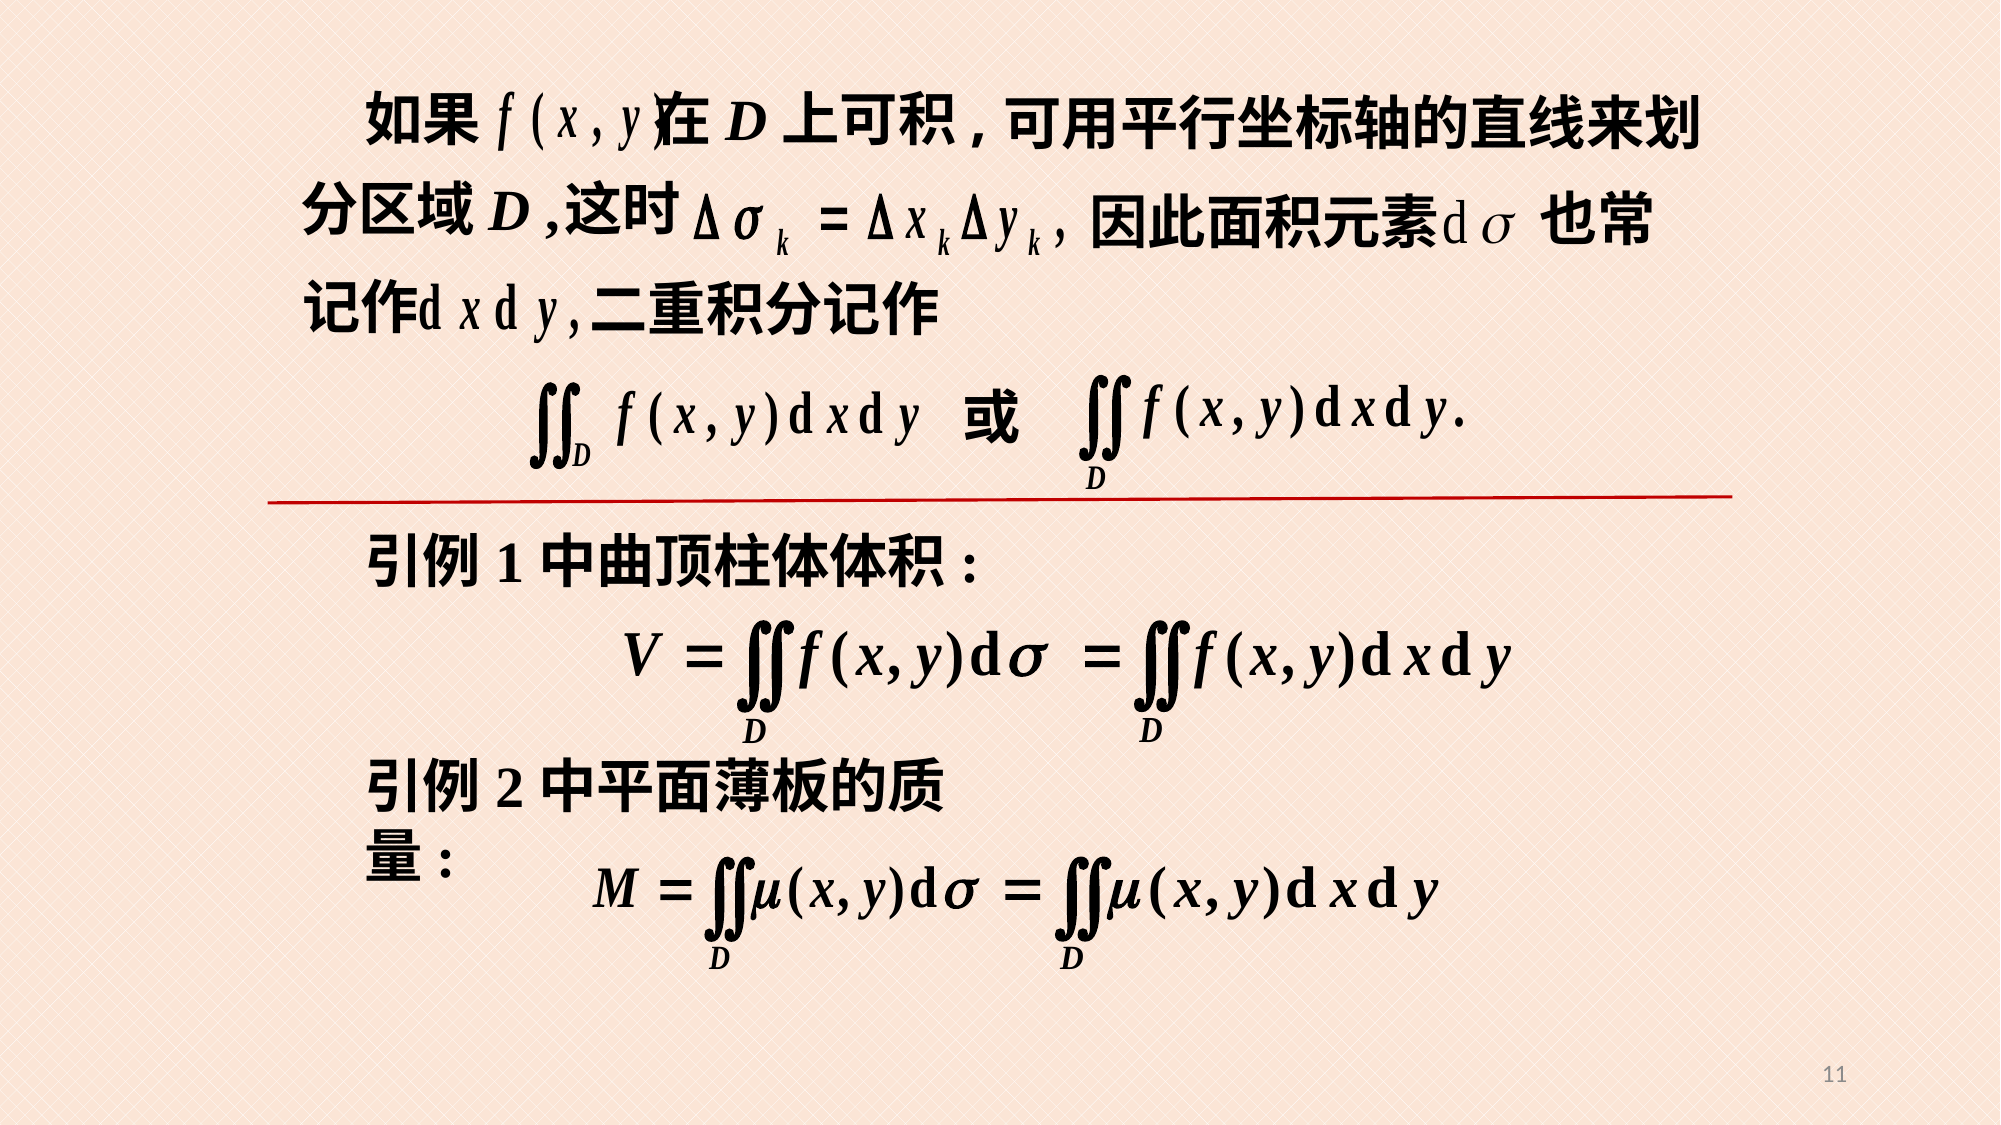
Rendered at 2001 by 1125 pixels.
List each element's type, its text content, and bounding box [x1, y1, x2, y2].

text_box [619, 595, 1060, 756]
slide_number 11 [1412, 1042, 1863, 1103]
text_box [411, 269, 589, 353]
text_box 引例1中曲顶柱体体积: [350, 516, 988, 602]
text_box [514, 359, 934, 476]
text_box 因此面积元素 [1076, 177, 1454, 263]
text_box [1063, 351, 1473, 497]
text_box 二重积分记作 [574, 264, 1025, 350]
text_box 如果 在D上可积, [349, 75, 1100, 160]
text_box 也常 [1524, 174, 1700, 260]
text_box 引例2中平面薄板的质量: [349, 741, 1013, 897]
text_box 记作 [287, 262, 475, 348]
text_box 这时 [590, 164, 713, 250]
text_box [1440, 194, 1526, 249]
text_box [991, 833, 1451, 981]
text_box 分区域D , [285, 164, 590, 250]
text_box 或 [947, 372, 1036, 458]
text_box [583, 833, 988, 981]
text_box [1071, 595, 1525, 755]
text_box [684, 172, 1076, 267]
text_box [476, 78, 682, 161]
text_box 可用平行坐标轴的直线来划 [988, 78, 1731, 164]
